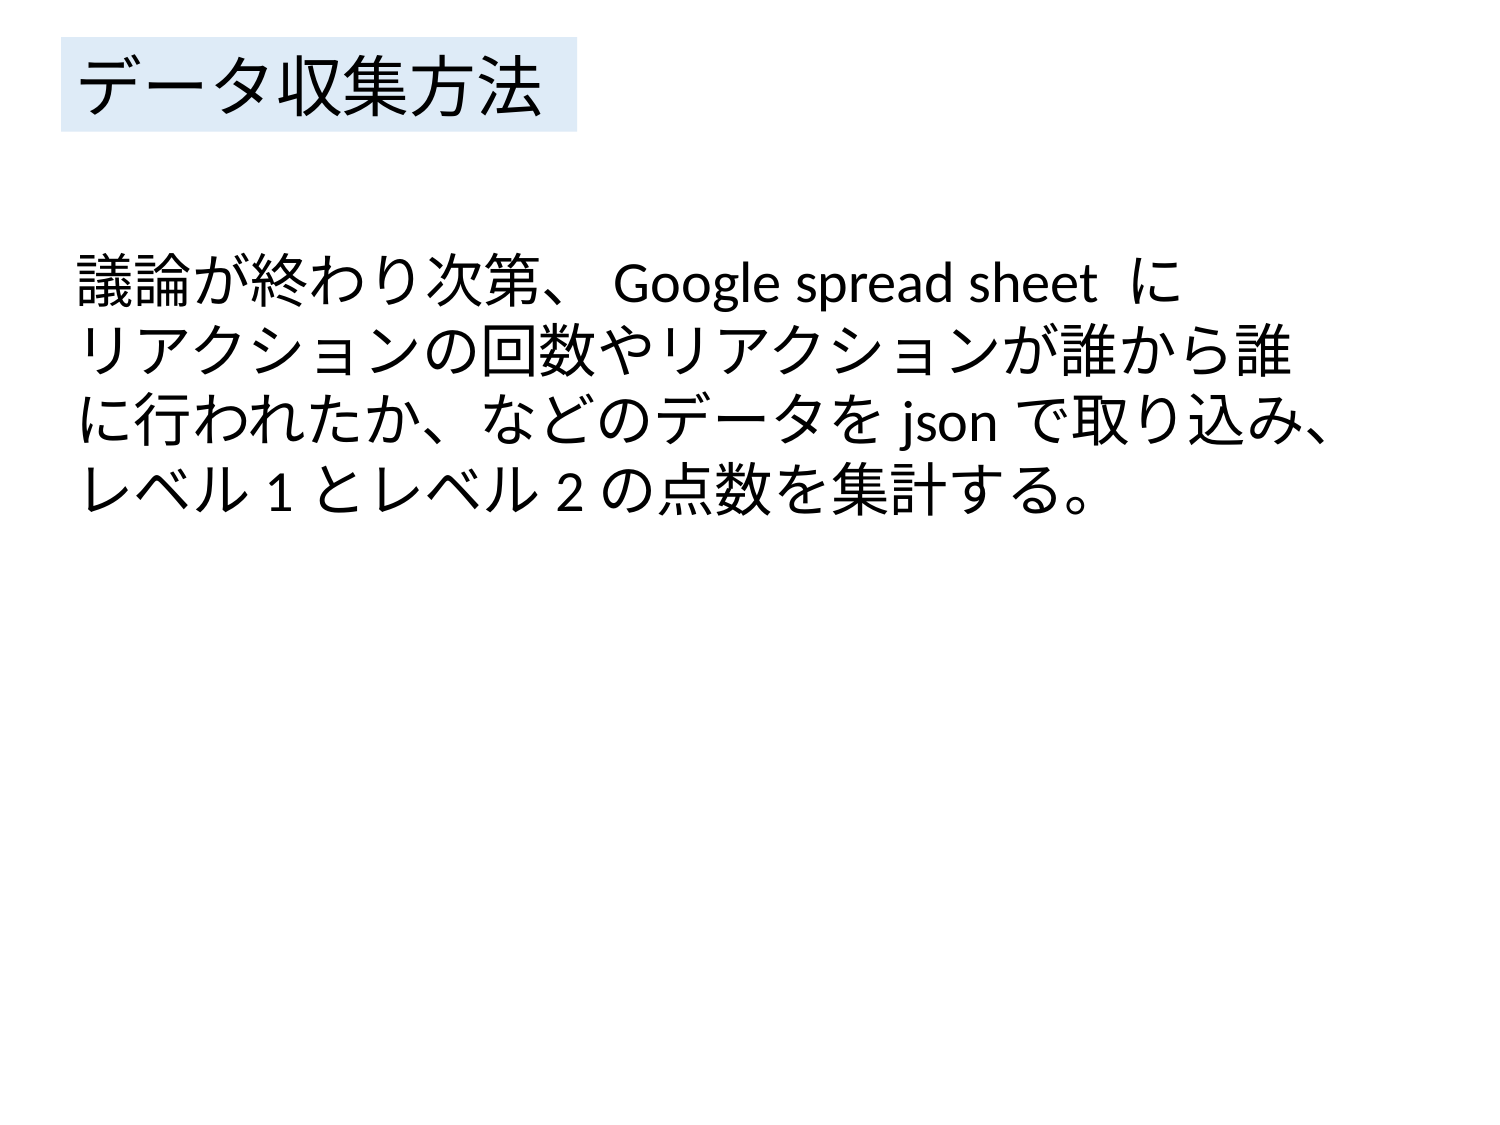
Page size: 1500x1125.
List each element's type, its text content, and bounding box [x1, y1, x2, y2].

text_box 議論が終わり次第、Google spread sheet に リアクションの回数やリアクションが誰から誰に行われたか、などのデータをjsonで取り込み、 レベル1とレベル2の点数を集計する。 [61, 236, 1346, 531]
text_box データ収集方法 [61, 37, 578, 132]
